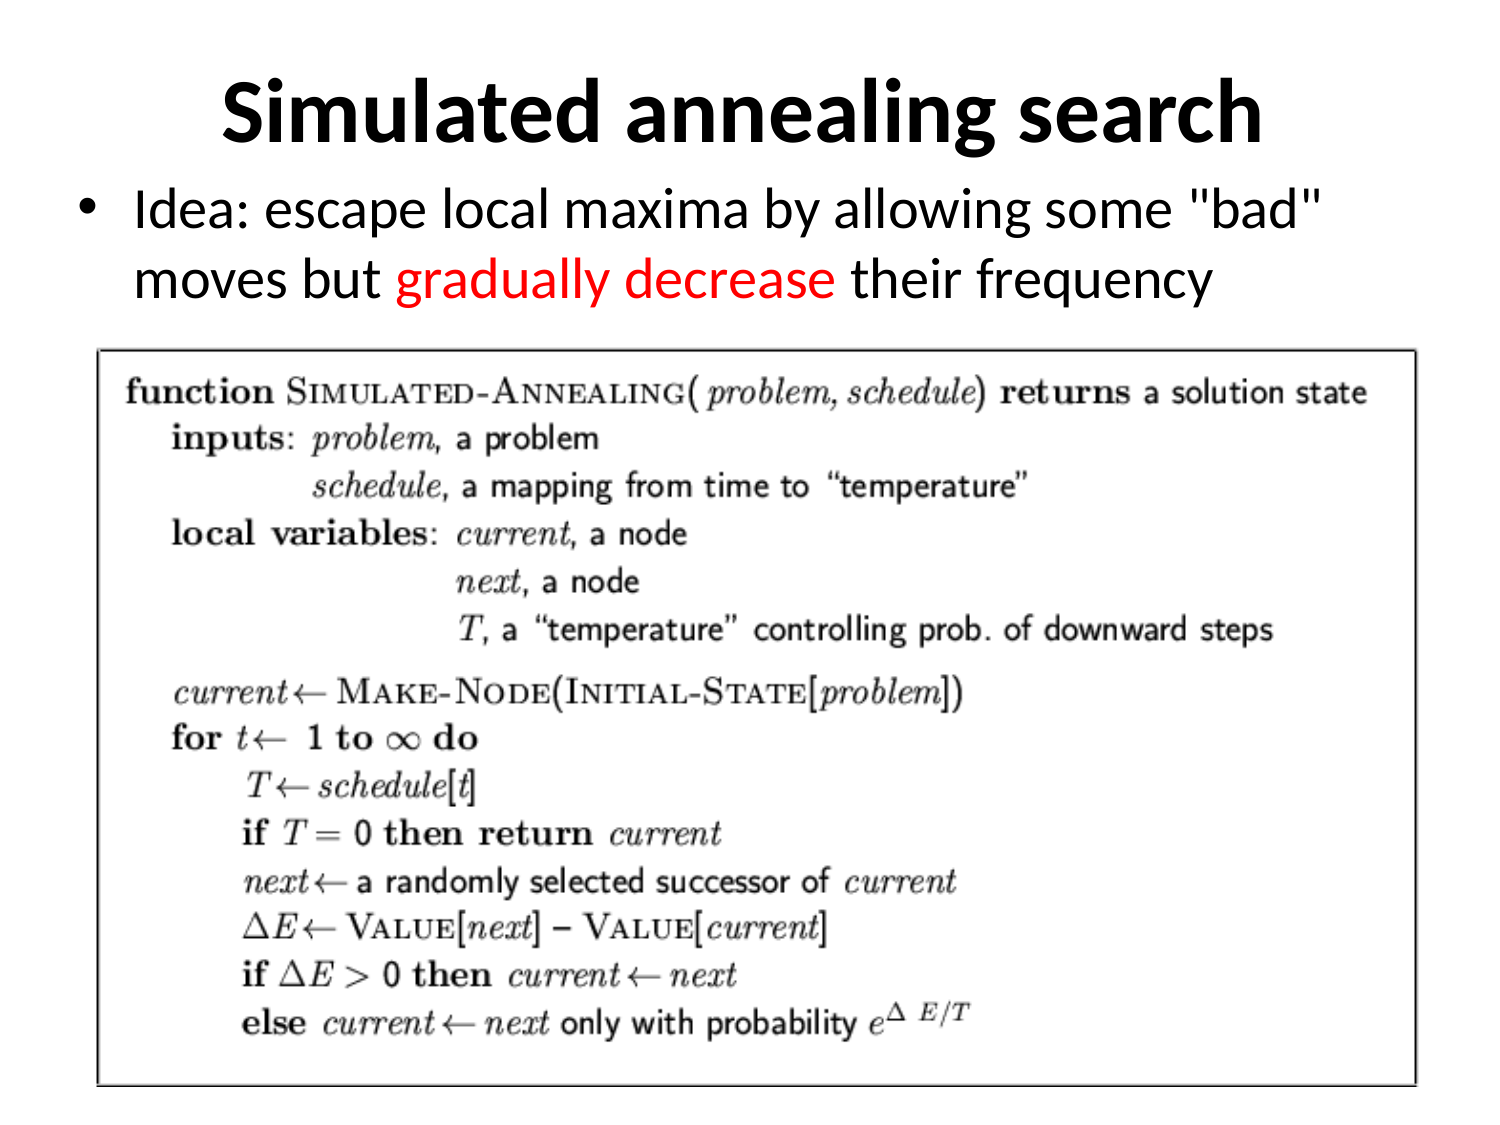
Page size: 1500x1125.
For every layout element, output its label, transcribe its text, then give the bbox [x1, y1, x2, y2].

title Simulated annealing search [12, 12, 1475, 200]
list Idea: escape local maxima by allowing some "bad" moves but gradually decrease their frequency [62, 162, 1413, 530]
picture [87, 337, 1433, 1087]
